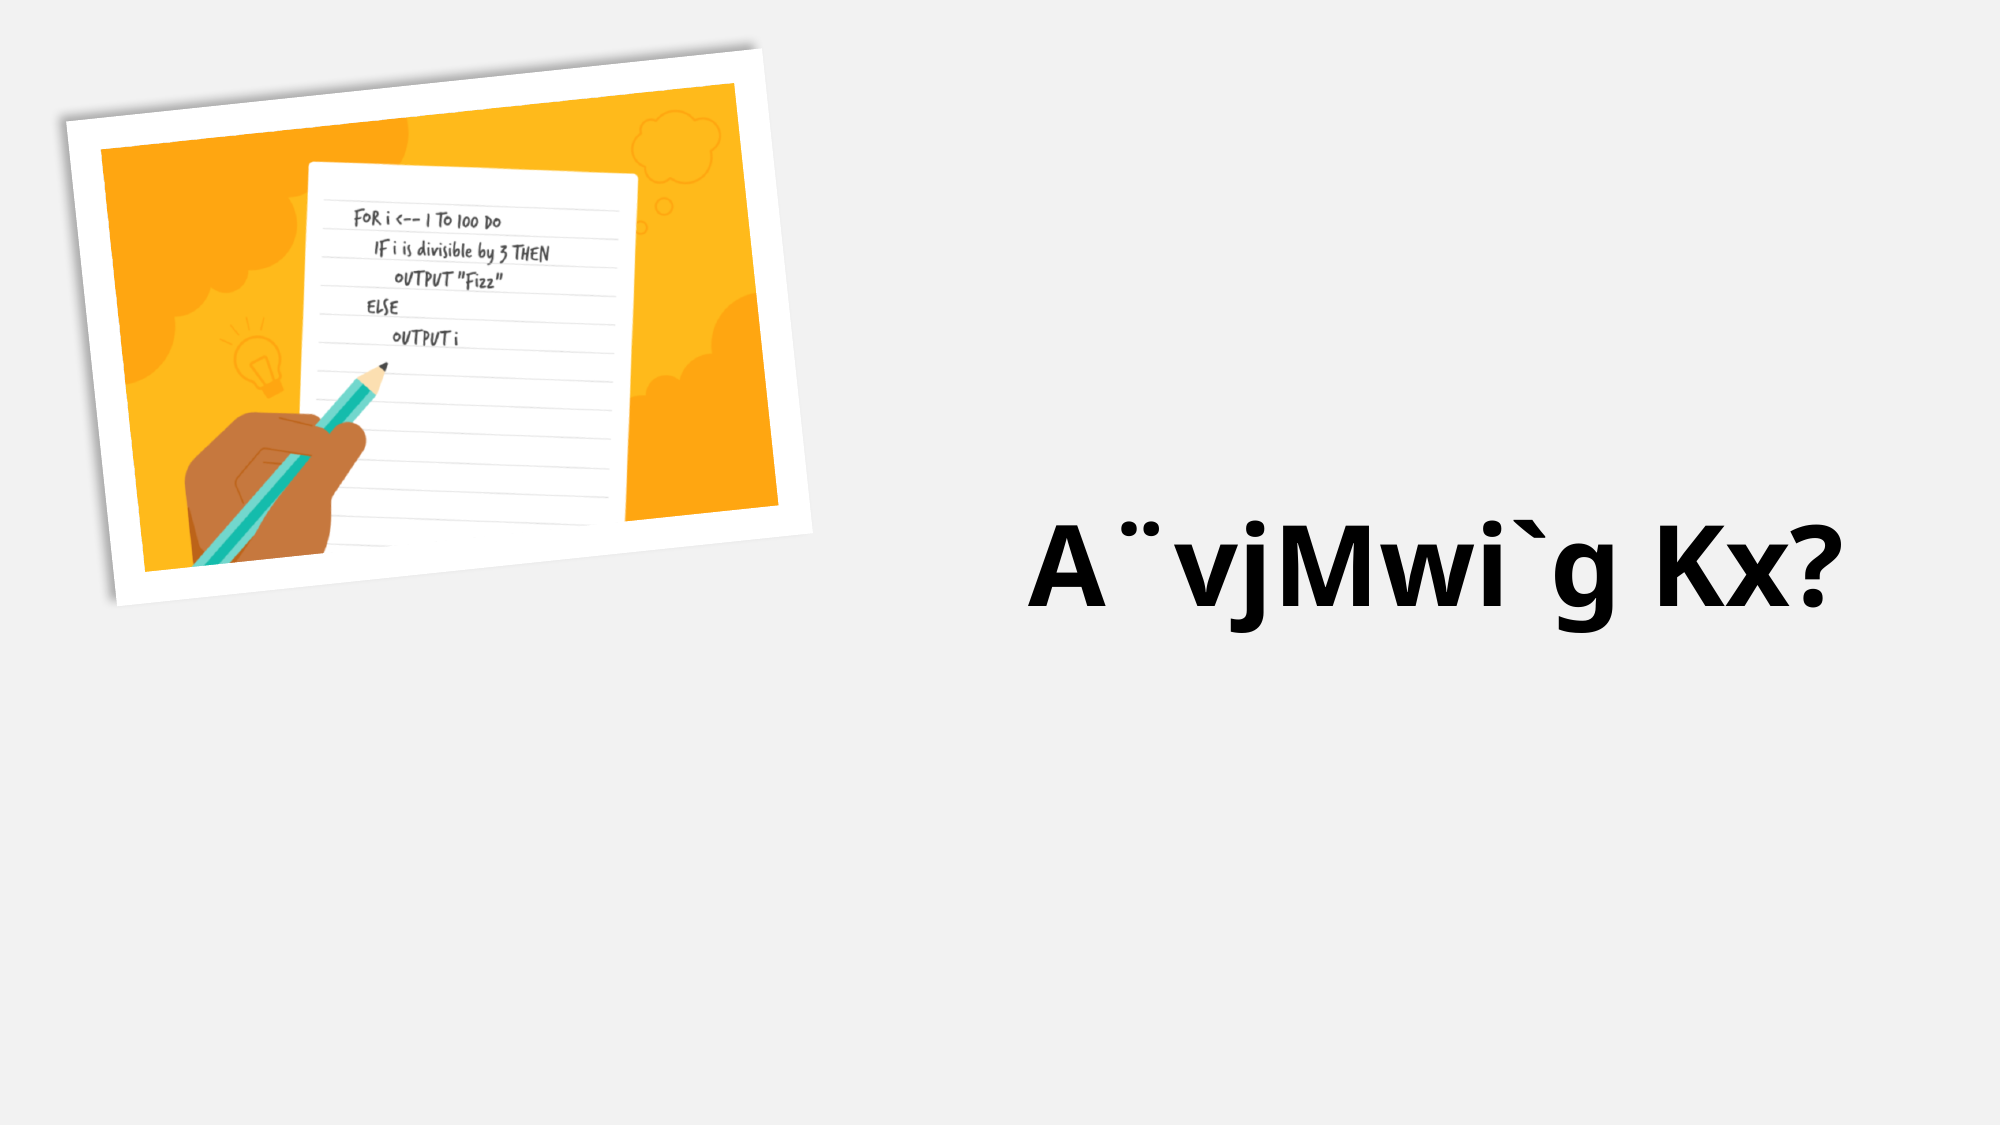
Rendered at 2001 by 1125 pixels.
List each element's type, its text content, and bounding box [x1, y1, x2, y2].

text_box A¨vjMwi`g Kx? [999, 486, 1874, 637]
picture [102, 83, 778, 571]
